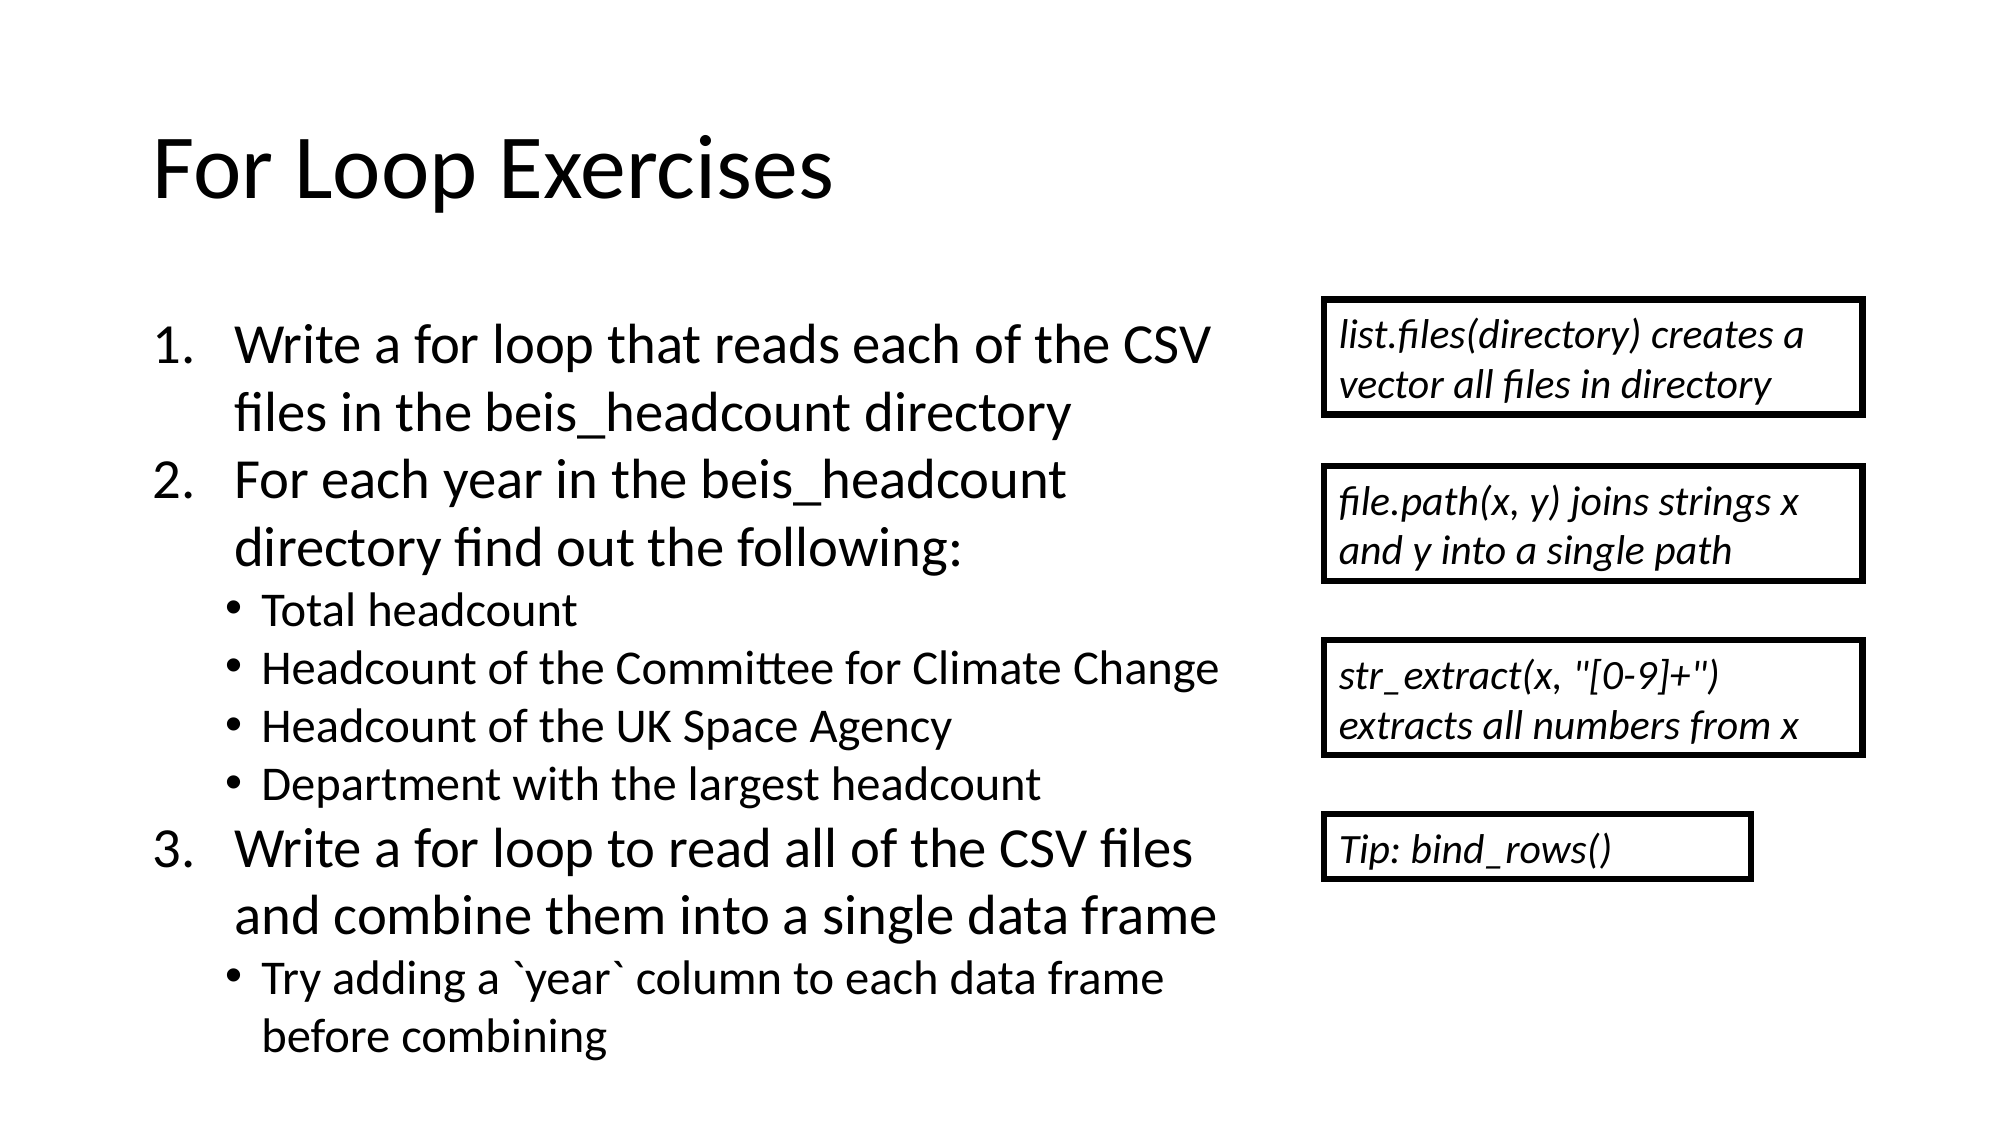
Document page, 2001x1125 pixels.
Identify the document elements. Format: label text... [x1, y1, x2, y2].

text_box list.files(directory) creates a vector all files in directory [1323, 299, 1863, 415]
text_box Tip: bind_rows() [1323, 814, 1752, 880]
text_box str_extract(x, "[0-9]+") extracts all numbers from x [1323, 639, 1863, 755]
list Write a for loop that reads each of the CSV files in the beis_headcount directory For each year in the beis_headcount directory find out the following: Total headcount Headcount of the Committee for Climate Change Headcount of the UK Space Agency Department with the largest headcount Write a for loop to read all of the CSV files and combine them into a single data frame Try adding a `year` column to each data frame before combining [137, 299, 1296, 1077]
text_box file.path(x, y) joins strings x and y into a single path [1323, 465, 1863, 581]
title For Loop Exercises [137, 59, 1863, 278]
